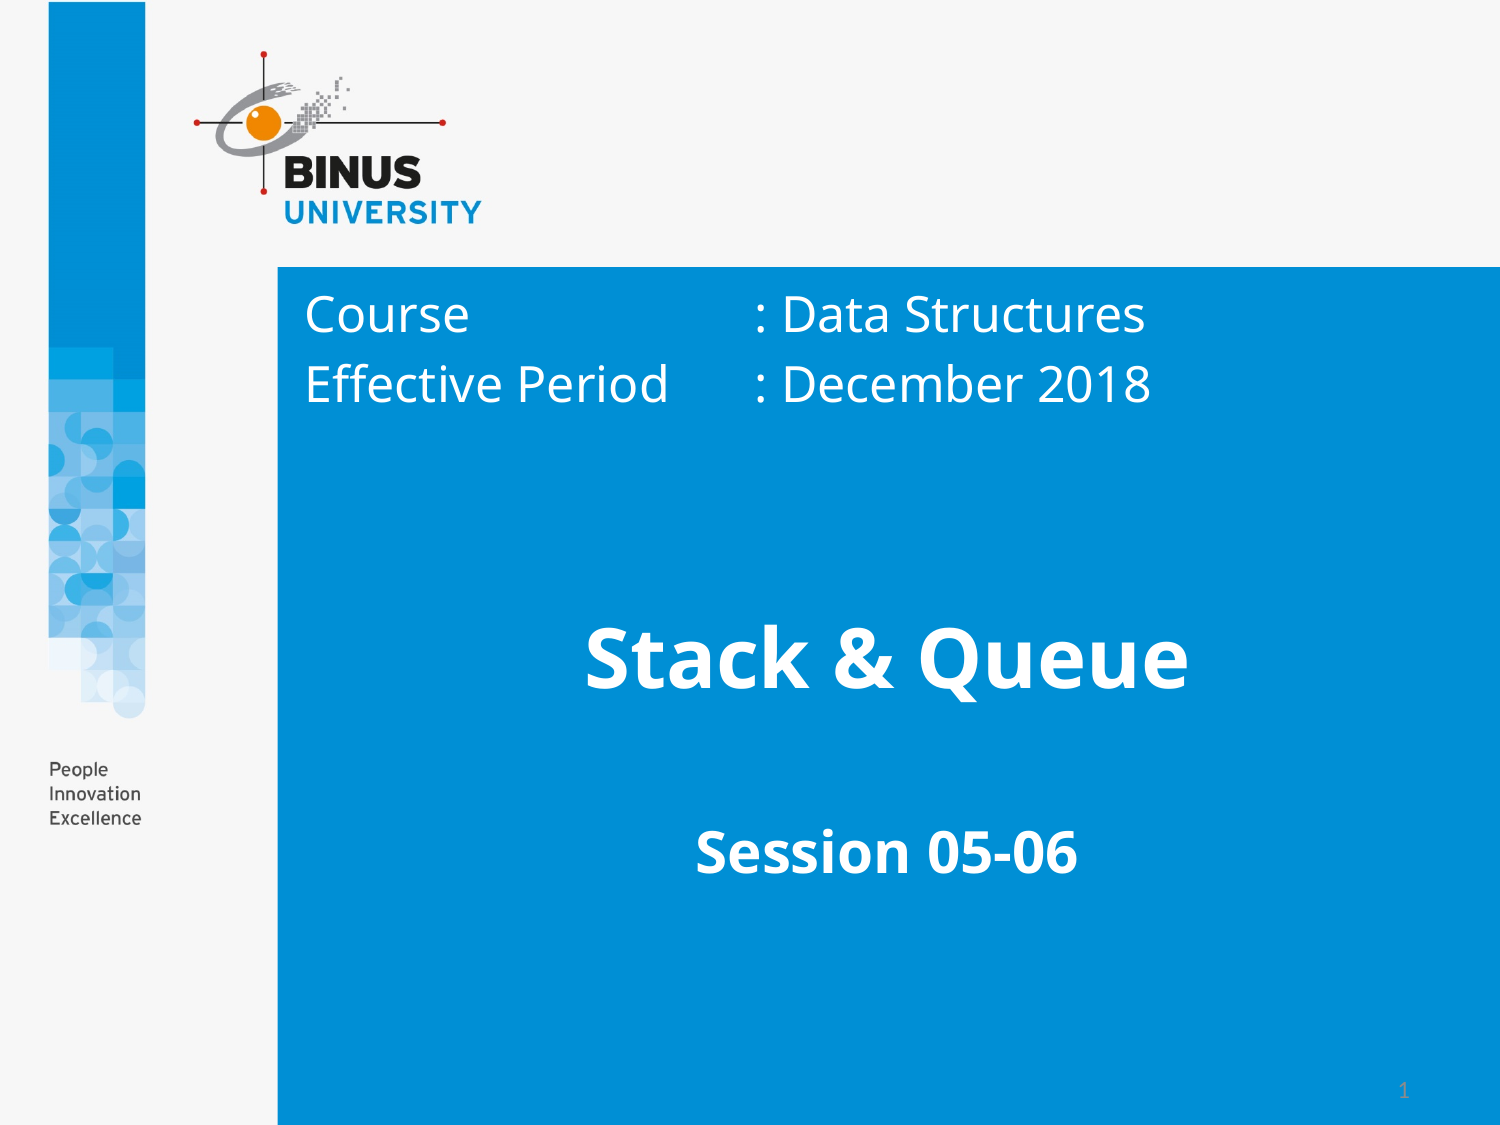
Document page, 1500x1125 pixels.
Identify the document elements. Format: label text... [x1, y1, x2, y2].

text_box Course : Data Structures Effective Period : December 2018 [289, 275, 1450, 429]
slide_number 1 [1074, 1058, 1425, 1119]
picture [0, 0, 1500, 845]
title Stack & Queue Session 05-06 [275, 549, 1500, 942]
